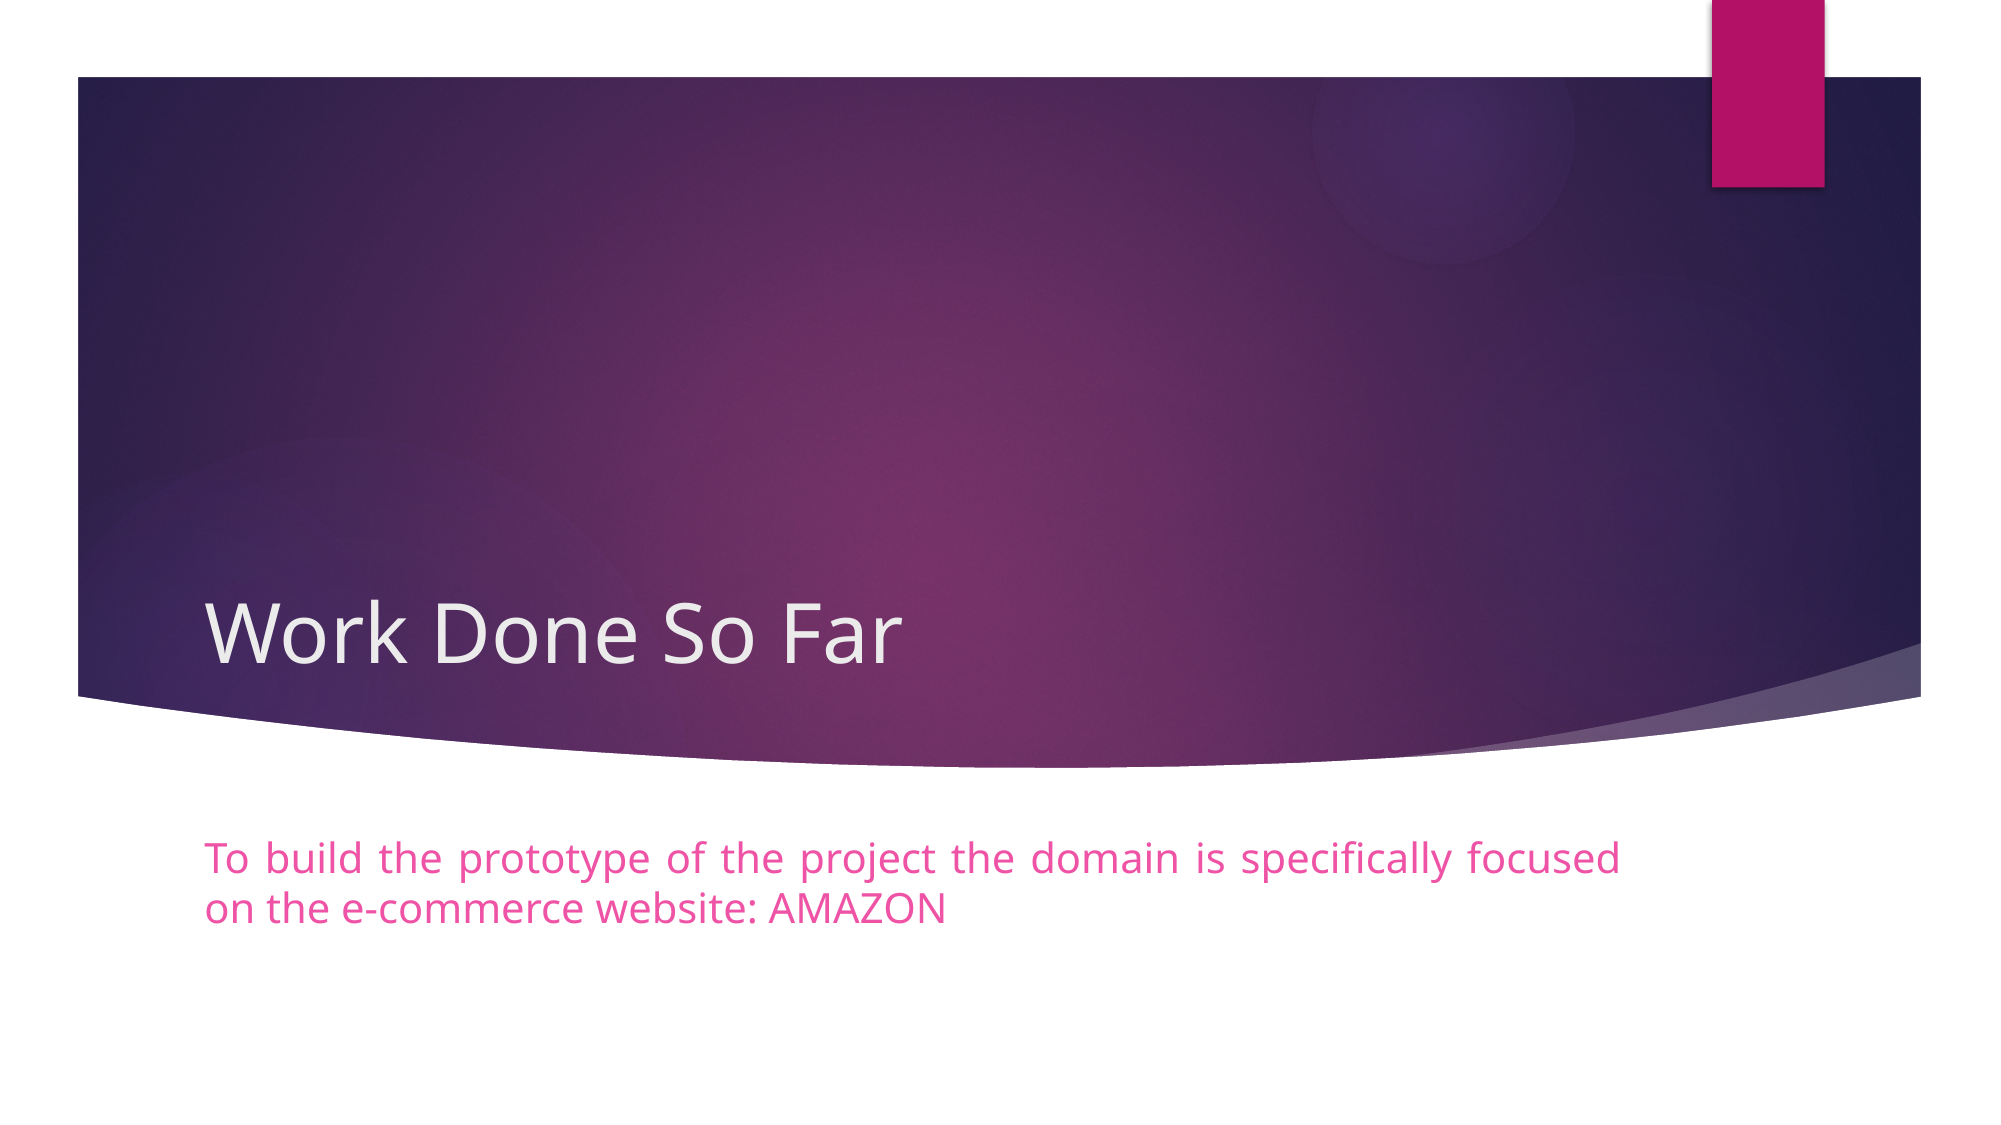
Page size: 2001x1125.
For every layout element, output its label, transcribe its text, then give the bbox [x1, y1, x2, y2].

list To build the prototype of the project the domain is specifically focused on the e-commerce website: AMAZON [189, 824, 1638, 966]
title Work Done So Far [189, 388, 1638, 688]
